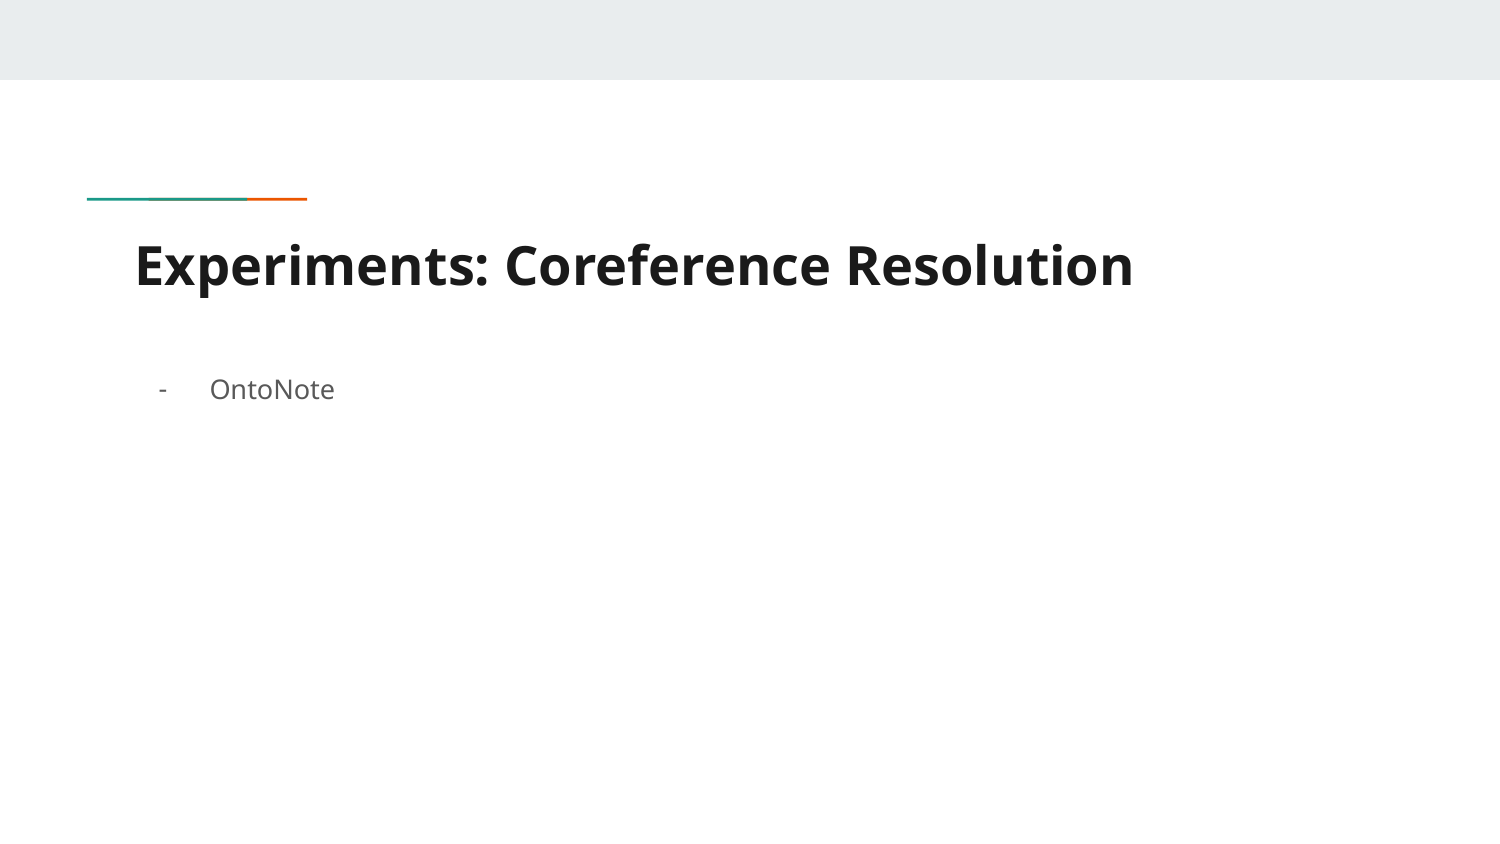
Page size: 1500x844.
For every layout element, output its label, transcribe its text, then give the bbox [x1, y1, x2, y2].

title Experiments: Coreference Resolution [119, 216, 1381, 305]
list OntoNote [119, 341, 1381, 712]
